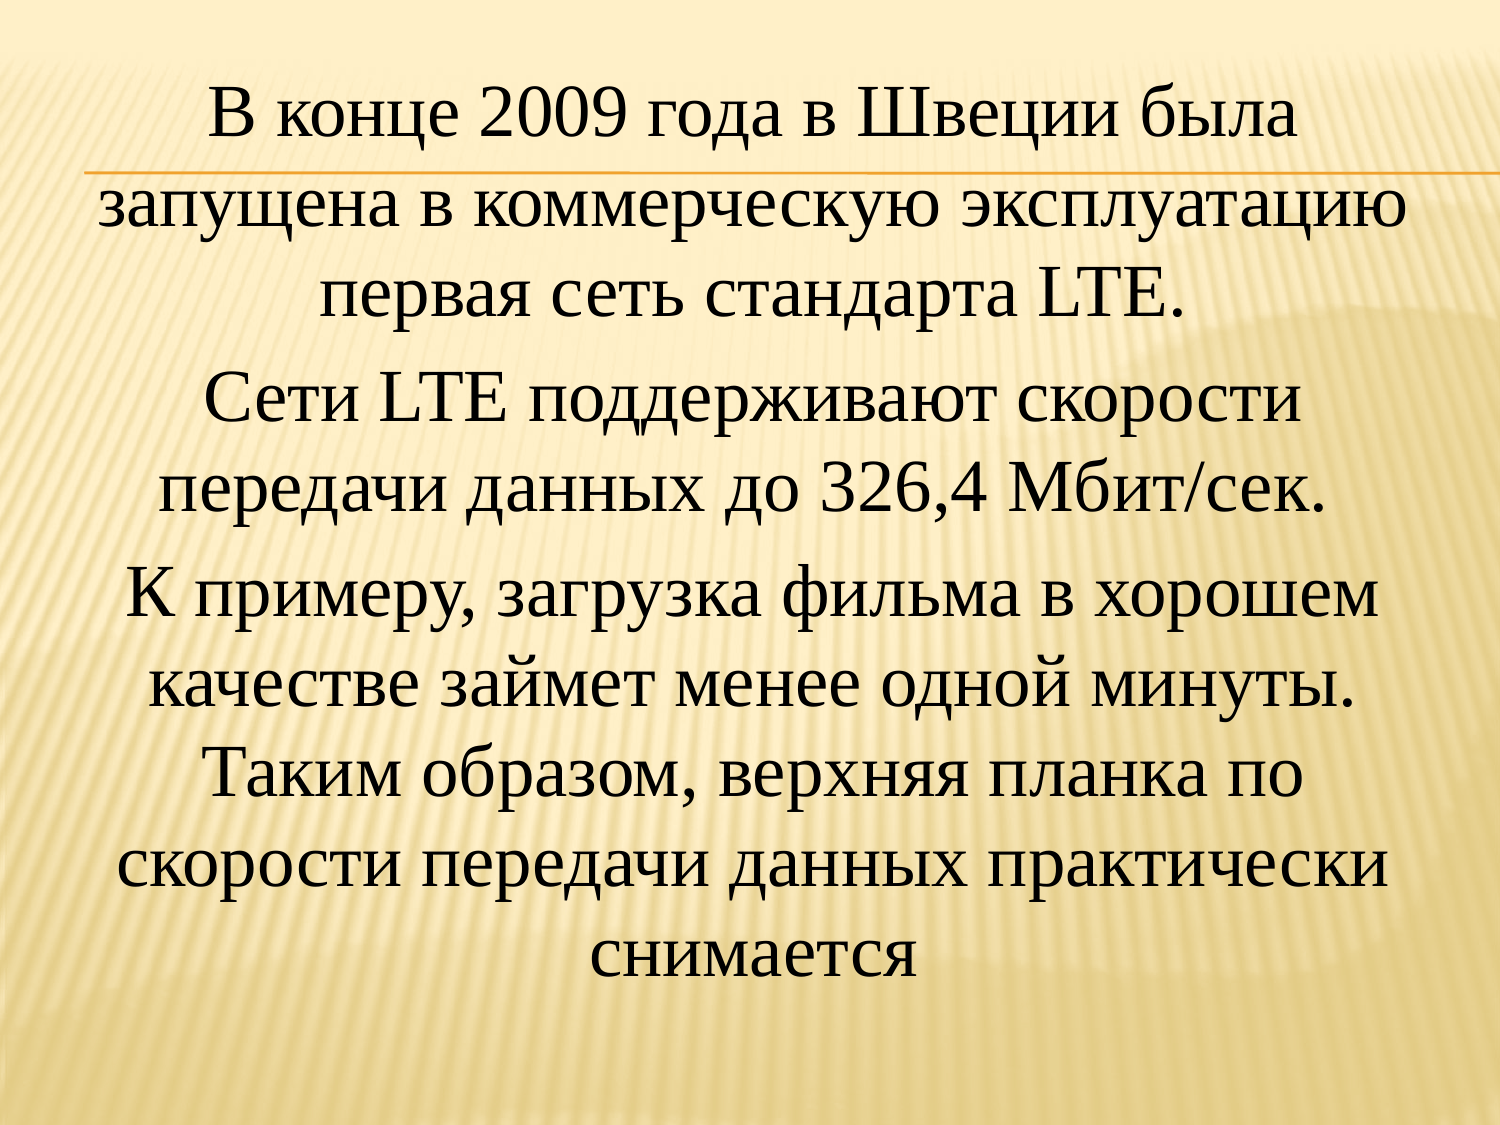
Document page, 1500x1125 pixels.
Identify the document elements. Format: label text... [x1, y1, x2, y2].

list В конце 2009 года в Швеции была запущена в коммерческую эксплуатацию первая сеть стандарта LTE. Сети LTE поддерживают скорости передачи данных до 326,4 Мбит/сек. К примеру, загрузка фильма в хорошем качестве займет менее одной минуты. Таким образом, верхняя планка по скорости передачи данных практически снимается [41, 54, 1467, 1035]
